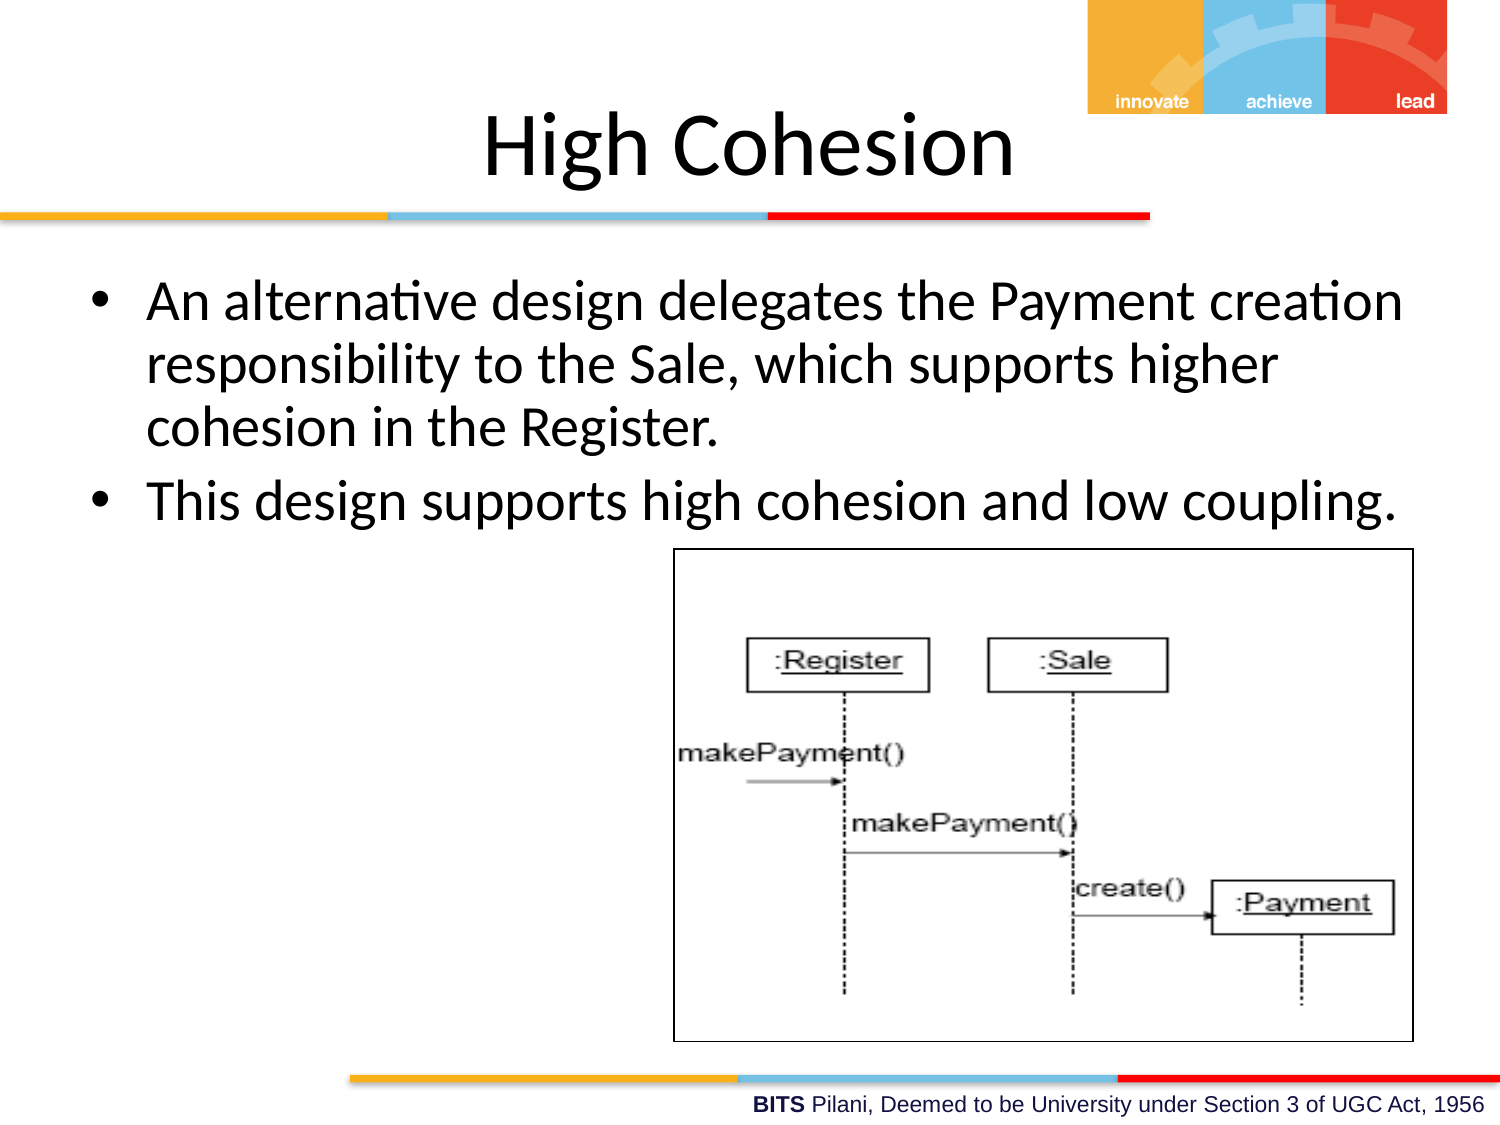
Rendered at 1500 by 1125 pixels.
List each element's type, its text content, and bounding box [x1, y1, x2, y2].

title High Cohesion [75, 45, 1425, 233]
picture [674, 549, 1413, 1041]
list An alternative design delegates the Payment creation responsibility to the Sale, which supports higher cohesion in the Register. This design supports high cohesion and low coupling. [75, 262, 1425, 638]
picture [1087, 0, 1448, 114]
